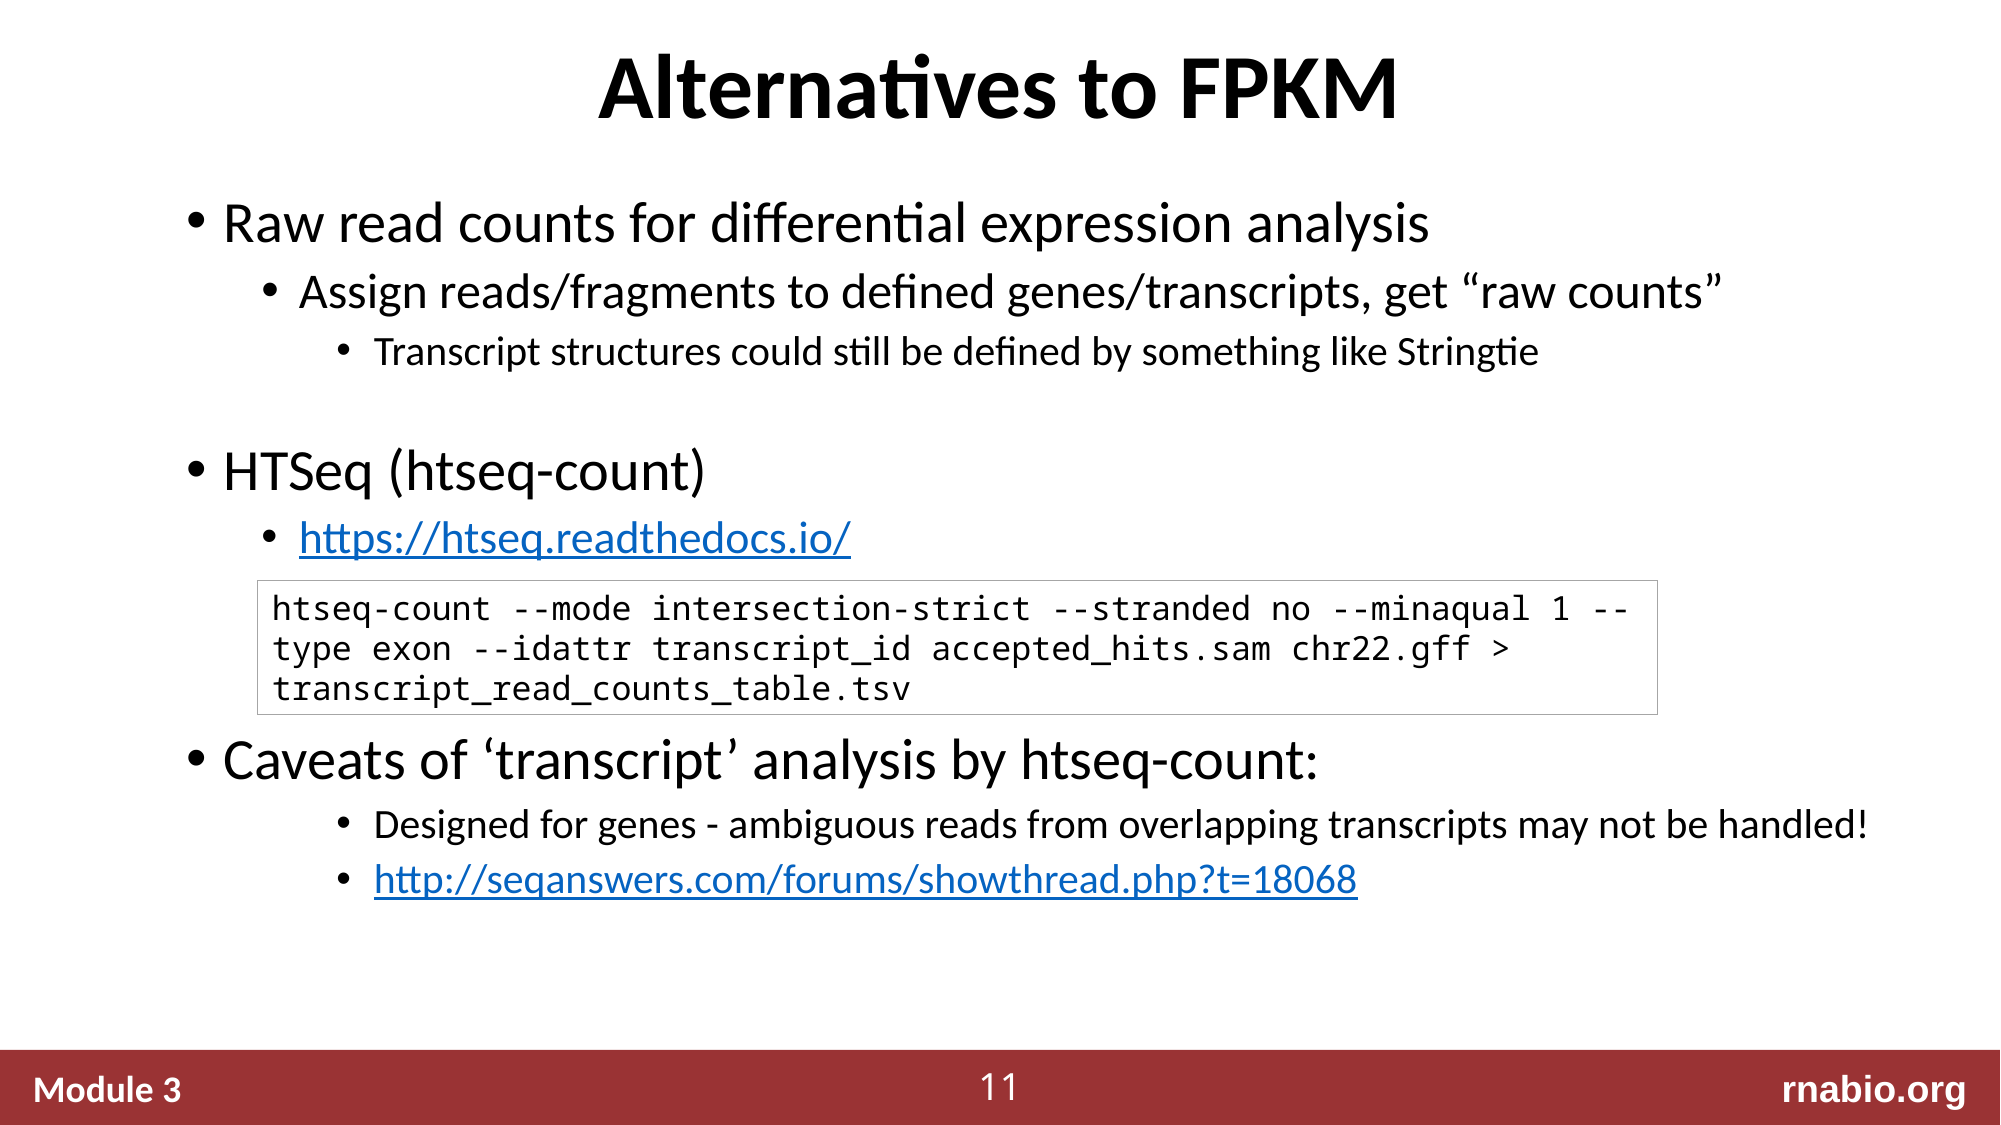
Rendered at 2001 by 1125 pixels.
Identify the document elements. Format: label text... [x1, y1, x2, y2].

text_box htseq-count --mode intersection-strict --stranded no --minaqual 1 --type exon --idattr transcript_id accepted_hits.sam chr22.gff > transcript_read_counts_table.tsv [257, 580, 1658, 715]
list Raw read counts for differential expression analysis Assign reads/fragments to defined genes/transcripts, get “raw counts” Transcript structures could still be defined by something like Stringtie HTSeq (htseq-count) https://htseq.readthedocs.io/ Caveats of ‘transcript’ analysis by htseq-count: Designed for genes - ambiguous reads from overlapping transcripts may not be handled! http://seqanswers.com/forums/showthread.php?t=18068 [171, 184, 1890, 1002]
title Alternatives to FPKM [275, 0, 1725, 183]
